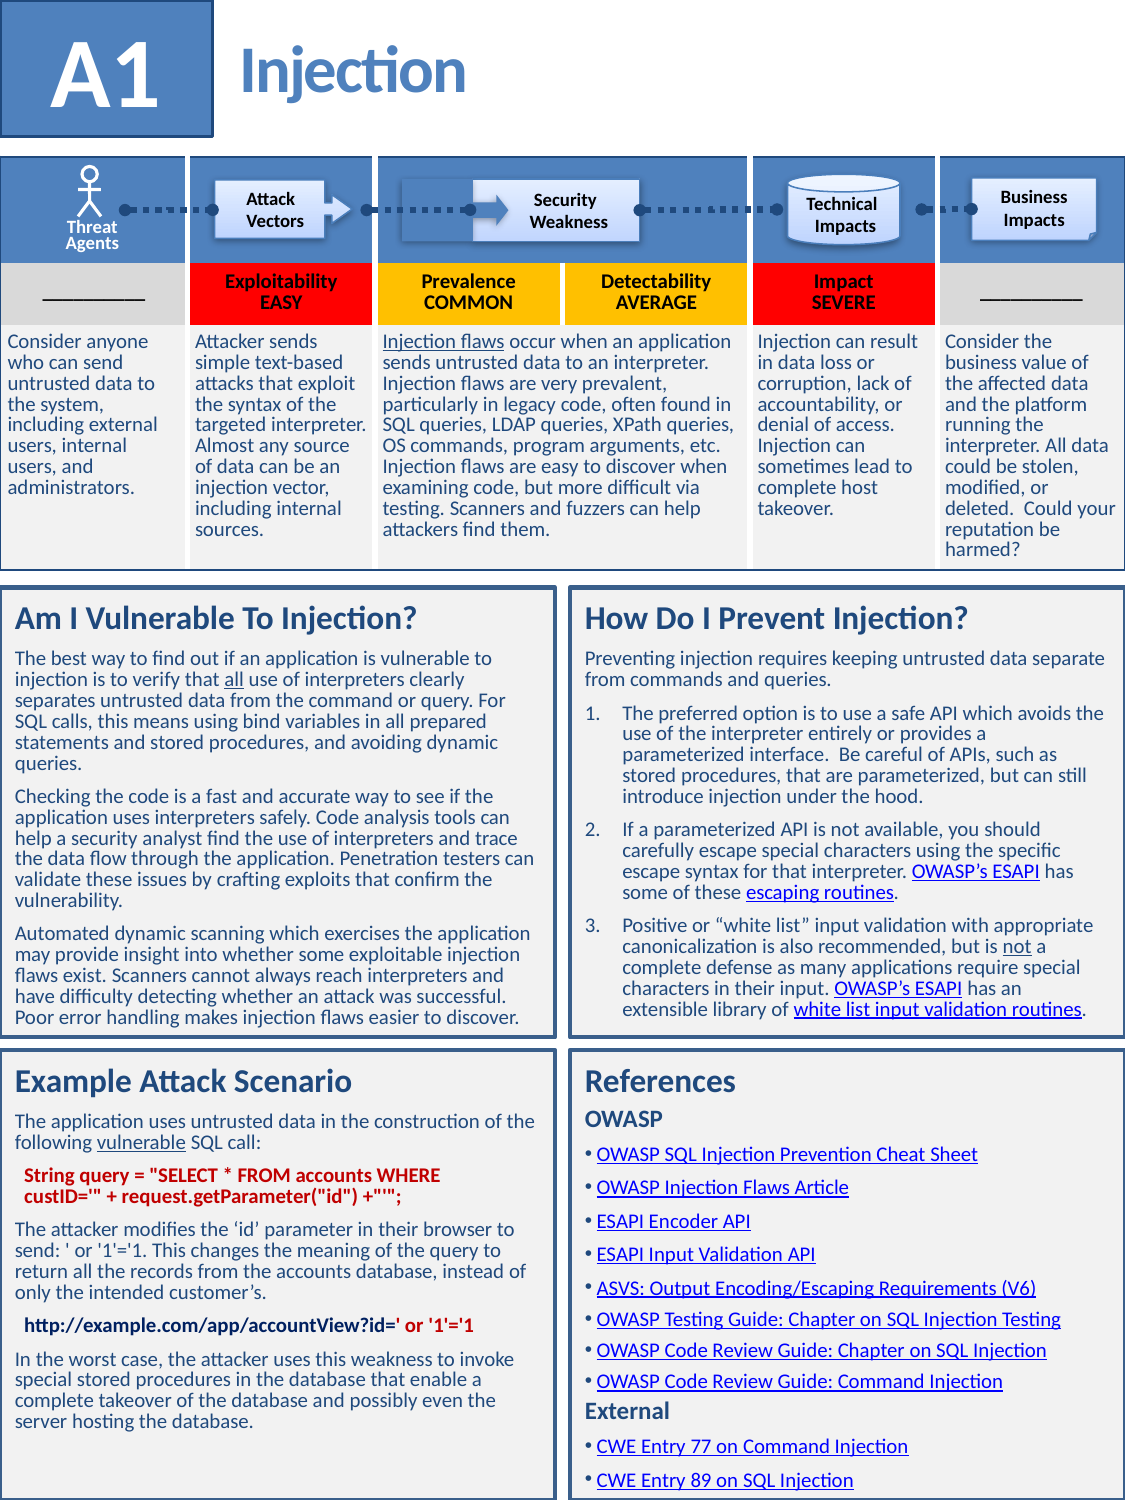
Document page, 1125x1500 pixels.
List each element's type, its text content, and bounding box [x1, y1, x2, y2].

table_cell Consider anyone who can send untrusted data to the system, including external users, internal users, and administrators. [1, 325, 185, 569]
text_box Am I Vulnerable To Injection? The best way to find out if an application is vulnerable to injection is to verify that all use of interpreters clearly separates untrusted data from the command or query. For SQL calls, this means using bind variables in all prepared statements and stored procedures, and avoiding dynamic queries. Checking the code is a fast and accurate way to see if the application uses interpreters safely. Code analysis tools can help a security analyst find the use of interpreters and trace the data flow through the application. Penetration testers can validate these issues by crafting exploits that confirm the vulnerability. Automated dynamic scanning which exercises the application may provide insight into whether some exploitable injection flaws exist. Scanners cannot always reach interpreters and have difficulty detecting whether an attack was successful. Poor error handling makes injection flaws easier to discover. [0, 585, 557, 1039]
table_header [1, 158, 185, 263]
table_header [753, 158, 935, 164]
text_box Example Attack Scenario The application uses untrusted data in the construction of the following vulnerable SQL call: String query = "SELECT * FROM accounts WHERE custID='" + request.getParameter("id") +"'"; The attacker modifies the ‘id’ parameter in their browser to send: ' or '1'='1. This changes the meaning of the query to return all the records from the accounts database, instead of only the intended customer’s. http://example.com/app/accountView?id=' or '1'='1 In the worst case, the attacker uses this weakness to invoke special stored procedures in the database that enable a complete takeover of the database and possibly even the server hosting the database. [0, 1048, 557, 1500]
table_cell __________ [940, 263, 1124, 325]
table_cell __________ [1, 263, 185, 325]
text_box How Do I Prevent Injection? Preventing injection requires keeping untrusted data separate from commands and queries. The preferred option is to use a safe API which avoids the use of the interpreter entirely or provides a parameterized interface. Be careful of APIs, such as stored procedures, that are parameterized, but can still introduce injection under the hood. If a parameterized API is not available, you should carefully escape special characters using the specific escape syntax for that interpreter. OWASP’s ESAPI has some of these escaping routines. Positive or “white list” input validation with appropriate canonicalization is also recommended, but is not a complete defense as many applications require special characters in their input. OWASP’s ESAPI has an extensible library of white list input validation routines. [568, 585, 1125, 1039]
table_cell Consider the business value of the affected data and the platform running the interpreter. All data could be stolen, modified, or deleted. Could your reputation be harmed? [940, 325, 1124, 569]
table_header [190, 158, 372, 164]
table_cell Exploitability EASY [190, 271, 372, 325]
table_header [378, 158, 747, 164]
table_header [940, 158, 1124, 263]
list A1 [0, 0, 214, 138]
title Injection [225, 12, 1125, 138]
text_box References OWASP OWASP SQL Injection Prevention Cheat Sheet OWASP Injection Flaws Article ESAPI Encoder API ESAPI Input Validation API ASVS: Output Encoding/Escaping Requirements (V6) OWASP Testing Guide: Chapter on SQL Injection Testing OWASP Code Review Guide: Chapter on SQL Injection OWASP Code Review Guide: Command Injection External CWE Entry 77 on Command Injection CWE Entry 89 on SQL Injection [568, 1048, 1125, 1500]
table_cell Impact SEVERE [753, 271, 935, 325]
table_cell Injection can result in data loss or corruption, lack of accountability, or denial of access. Injection can sometimes lead to complete host takeover. [753, 325, 935, 569]
table_cell Attacker sends simple text-based attacks that exploit the syntax of the targeted interpreter. Almost any source of data can be an injection vector, including internal sources. [190, 325, 372, 569]
table_cell Detectability AVERAGE [565, 271, 747, 325]
table_cell Prevalence COMMON [378, 271, 560, 325]
table_cell Injection flaws occur when an application sends untrusted data to an interpreter. Injection flaws are very prevalent, particularly in legacy code, often found in SQL queries, LDAP queries, XPath queries, OS commands, program arguments, etc. Injection flaws are easy to discover when examining code, but more difficult via testing. Scanners and fuzzers can help attackers find them. [378, 325, 747, 569]
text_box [49, 166, 1097, 263]
